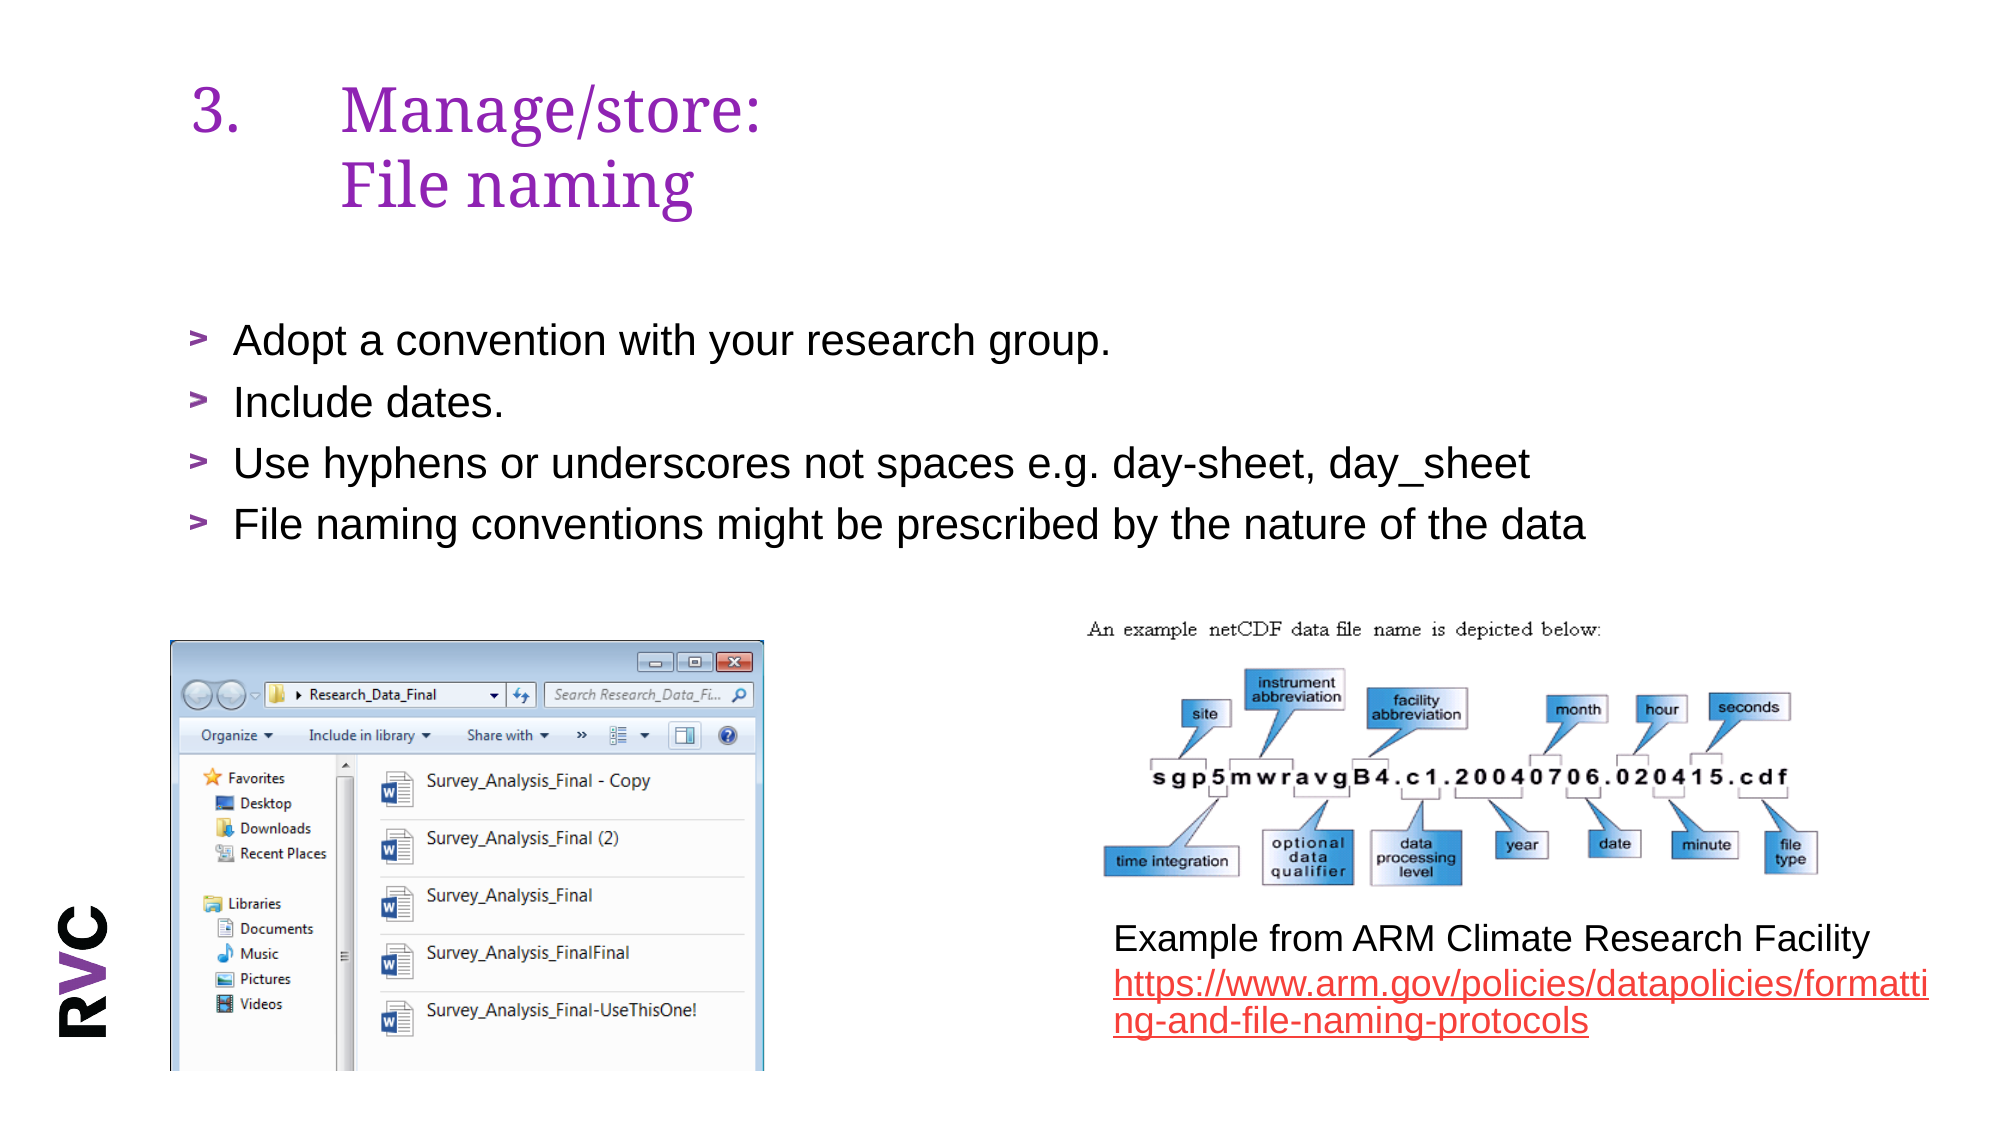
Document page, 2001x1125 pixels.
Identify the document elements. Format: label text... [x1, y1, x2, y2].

picture [56, 902, 109, 1041]
text_box Example from ARM Climate Research Facility https://www.arm.gov/policies/datapolicies/formatting-and-file-naming-protocols [1098, 906, 1953, 1056]
picture [190, 391, 207, 408]
title 3. Manage/store: File naming [175, 51, 1900, 239]
picture [190, 330, 207, 346]
list Adopt a convention with your research group. Include dates. Use hyphens or underscores not spaces e.g. day-sheet, day_sheet File naming conventions might be prescribed by the nature of the data [175, 304, 1900, 1005]
picture [190, 453, 207, 469]
picture [190, 514, 207, 530]
picture [1071, 609, 1899, 908]
picture [169, 640, 765, 1072]
